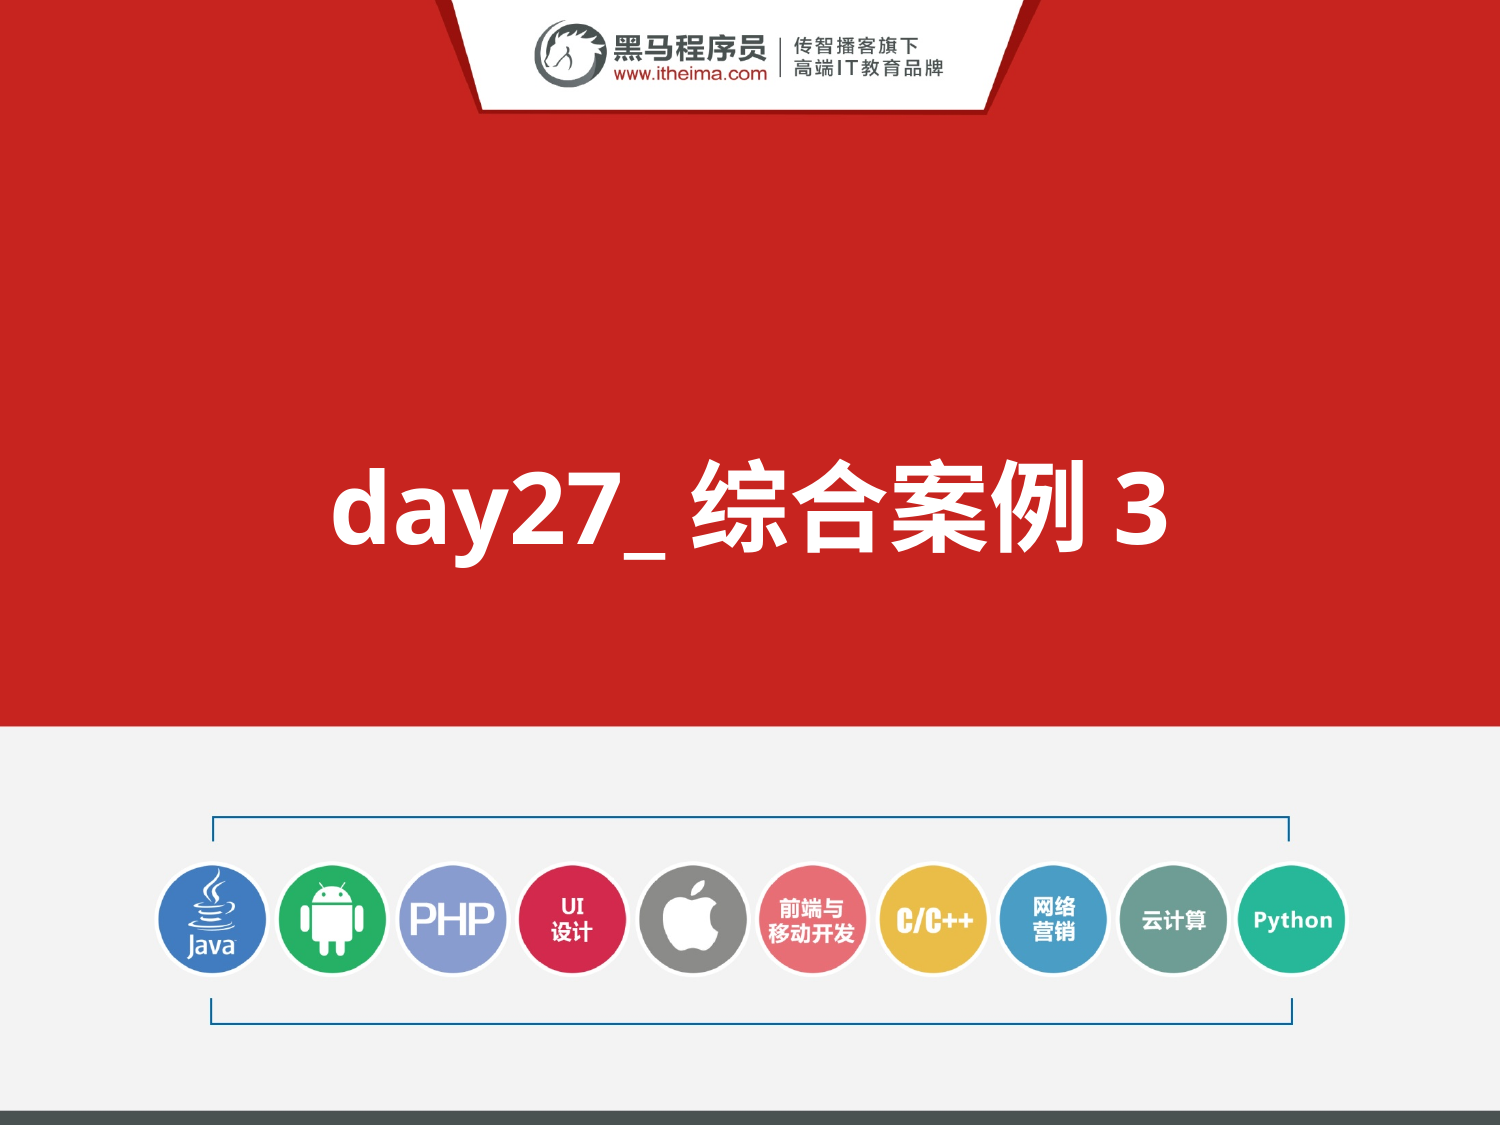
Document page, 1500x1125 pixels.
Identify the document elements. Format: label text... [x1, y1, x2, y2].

picture [0, 572, 1500, 1125]
text_box day27_综合案例3 [0, 437, 1500, 572]
picture [0, 0, 1500, 437]
